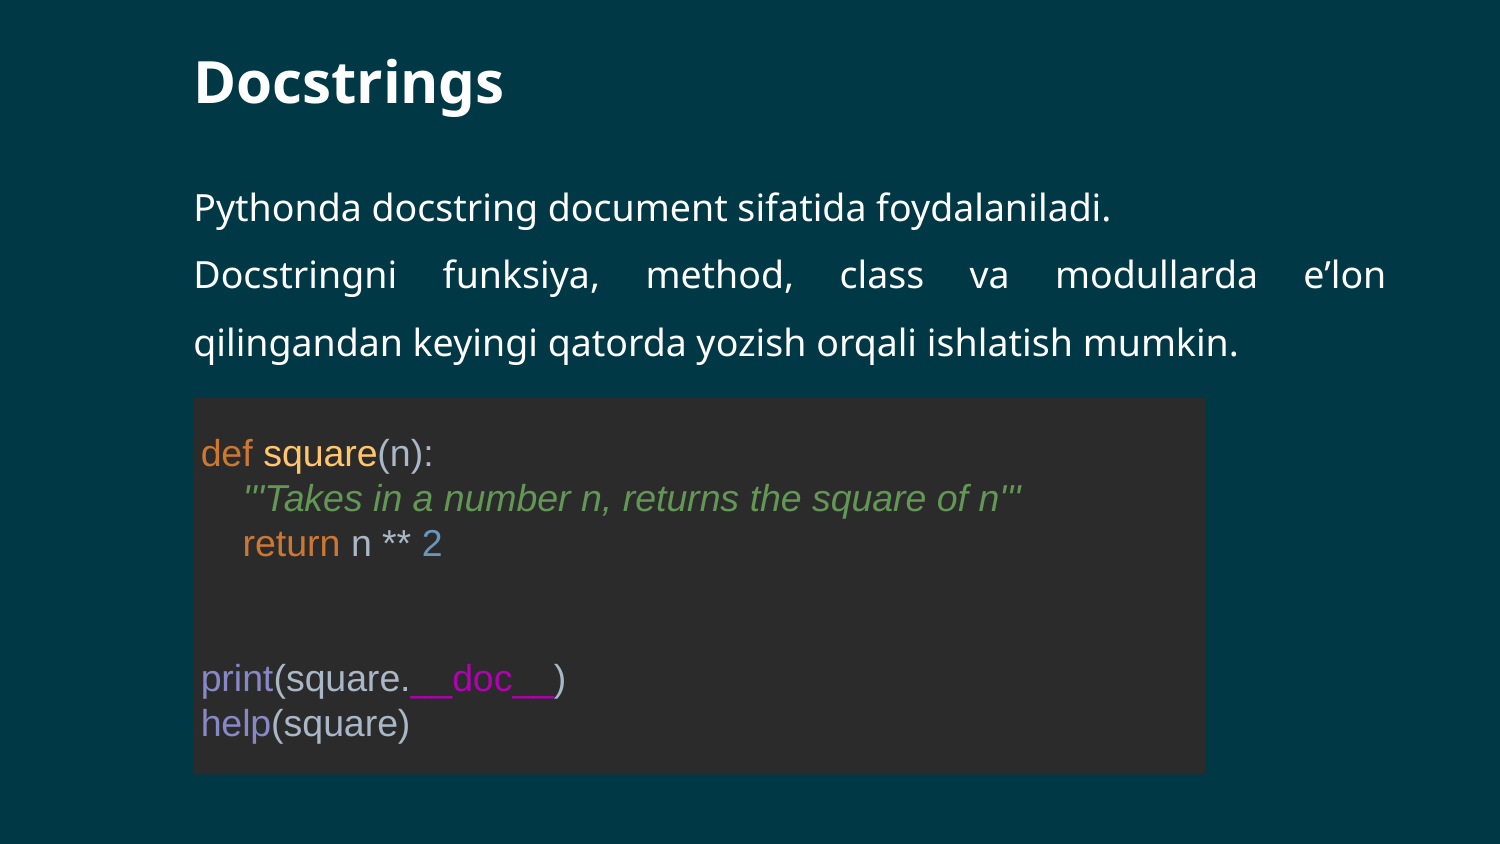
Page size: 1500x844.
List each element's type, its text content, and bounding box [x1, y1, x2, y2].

picture [199, 95, 228, 102]
text_box Docstrings [193, 18, 809, 95]
picture [277, 95, 299, 103]
picture [443, 95, 470, 116]
picture [509, 358, 524, 364]
picture [388, 95, 396, 102]
text_box def square(n): '''Takes in a number n, returns the square of n''' return n ** 2 print(square.__doc__) help(square) [193, 397, 1206, 775]
picture [454, 358, 463, 364]
picture [405, 95, 413, 102]
picture [697, 358, 706, 364]
picture [361, 95, 369, 102]
picture [241, 95, 267, 103]
picture [273, 358, 287, 364]
picture [337, 95, 354, 103]
picture [478, 95, 501, 103]
picture [305, 95, 328, 103]
picture [426, 95, 433, 102]
text_box Pythonda docstring document sifatida foydalaniladi. Docstringni funksiya, method, class va modullarda e’lon qilingandan keyingi qatorda yozish orqali ishlatish mumkin. [193, 161, 1388, 358]
